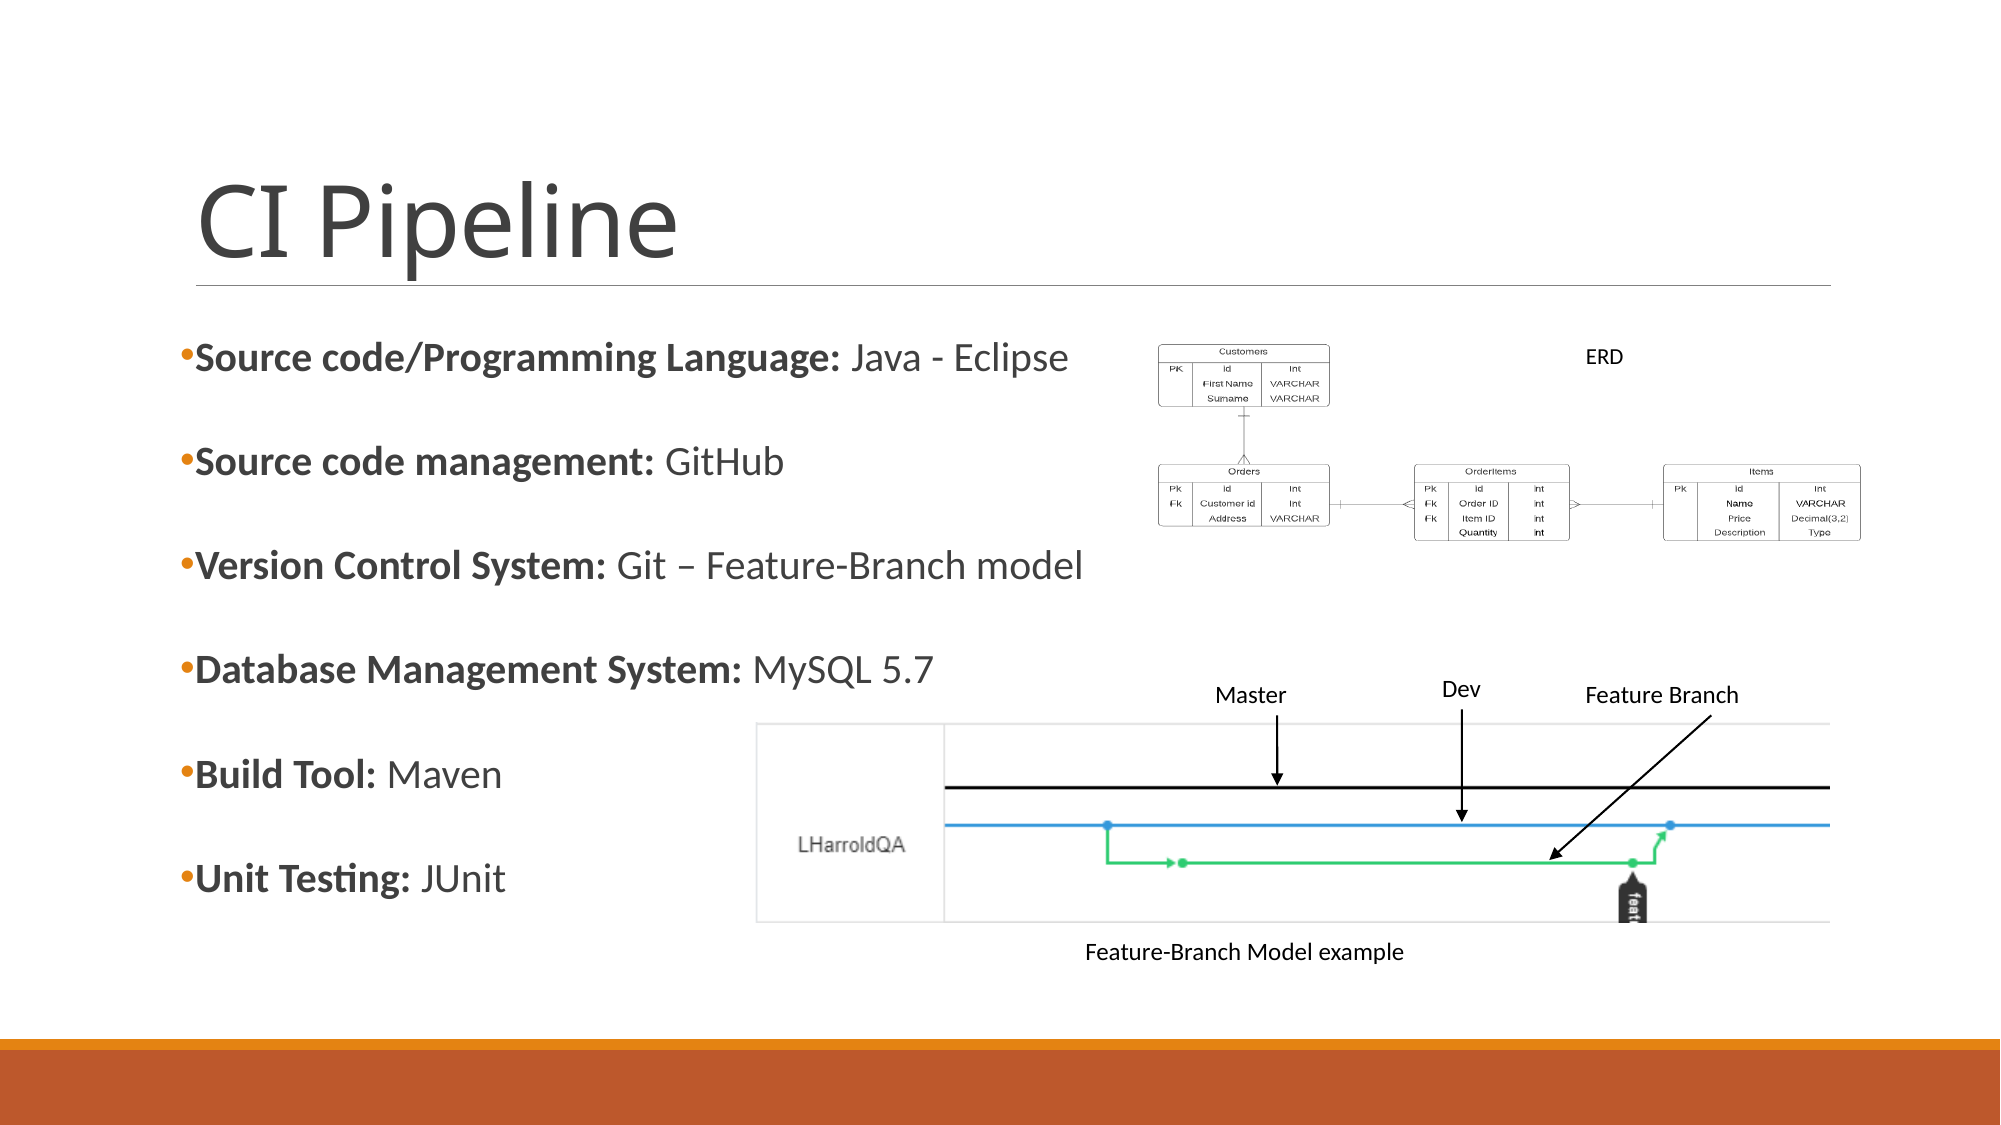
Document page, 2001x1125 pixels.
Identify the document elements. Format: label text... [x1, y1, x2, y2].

picture [1106, 309, 1887, 562]
list Source code/Programming Language: Java - Eclipse Source code management: GitHub Version Control System: Git – Feature-Branch model Database Management System: MySQL 5.7 Build Tool: Maven Unit Testing: JUnit [180, 297, 1830, 974]
picture [752, 721, 1831, 923]
text_box Feature-Branch Model example [1070, 930, 1633, 973]
text_box Dev [1427, 664, 1497, 710]
text_box Feature Branch [1570, 670, 1852, 716]
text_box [1548, 715, 1712, 861]
title CI Pipeline [180, 47, 1830, 285]
text_box Master [1200, 670, 1355, 716]
